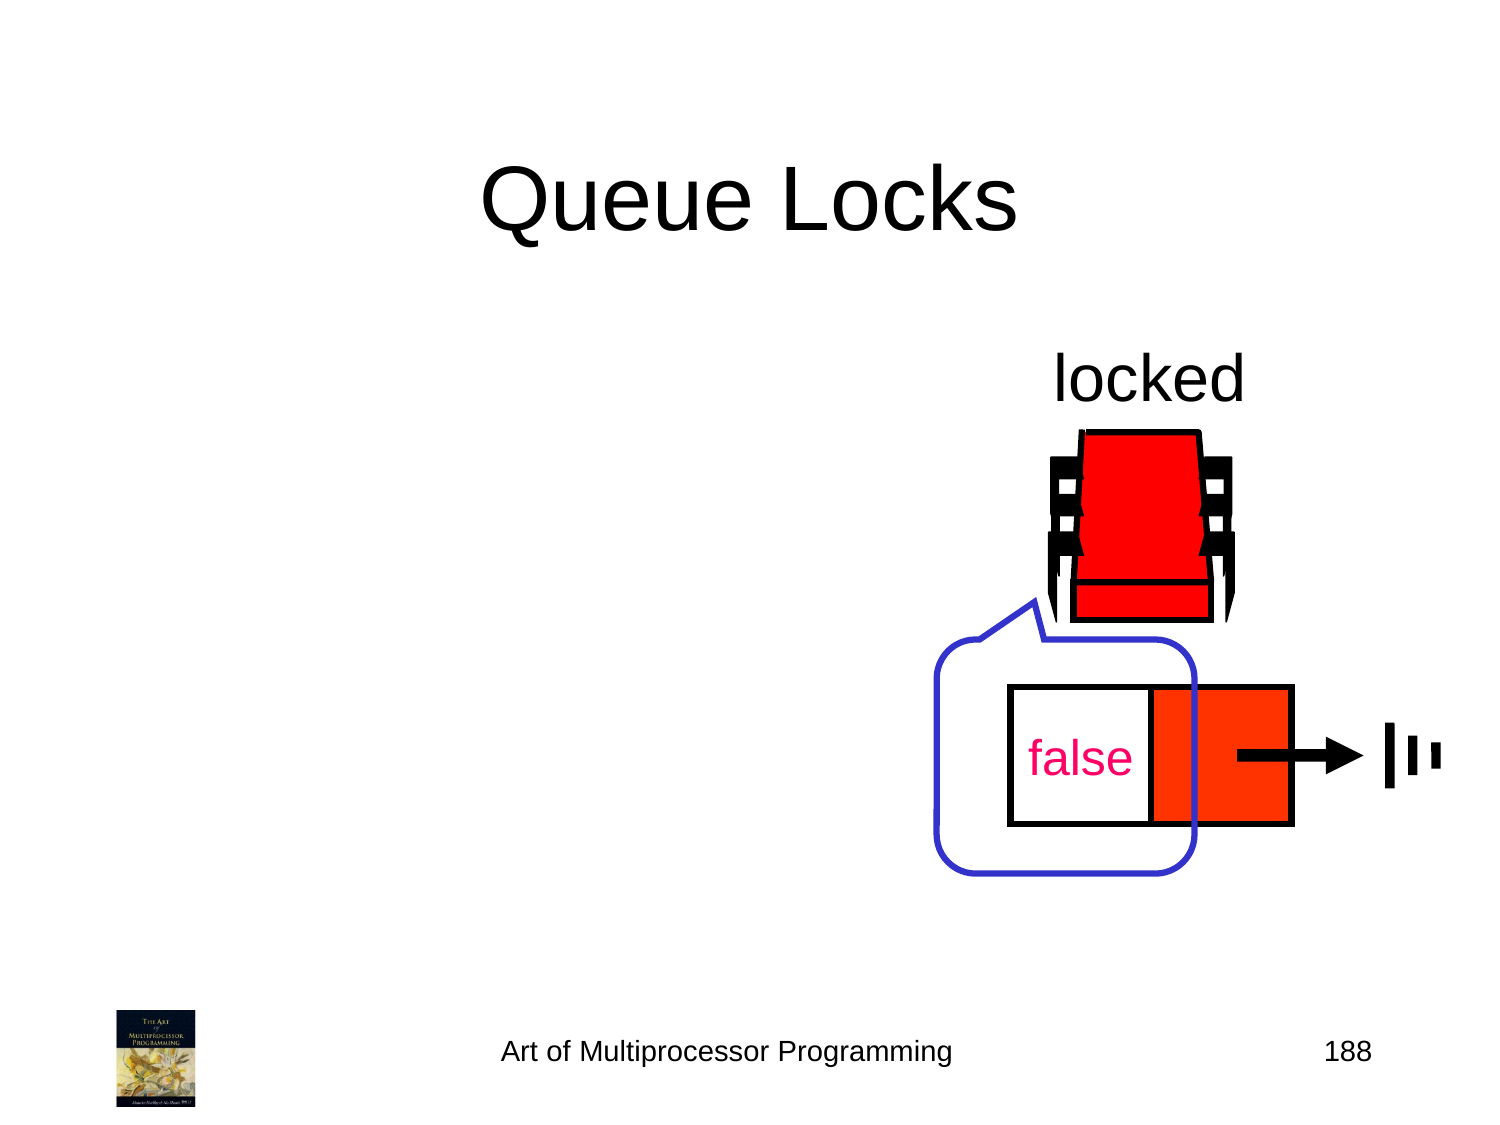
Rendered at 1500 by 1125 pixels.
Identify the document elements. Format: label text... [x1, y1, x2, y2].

title Queue Locks [112, 99, 1388, 288]
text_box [1048, 429, 1235, 623]
footer Art of Multiprocessor Programming [433, 1024, 1022, 1101]
slide_number 188 [1074, 1024, 1388, 1101]
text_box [1389, 722, 1437, 789]
text_box [936, 602, 1195, 874]
text_box locked [1039, 327, 1262, 423]
text_box [1237, 749, 1364, 762]
picture [107, 1010, 204, 1107]
text_box [1195, 686, 1292, 824]
